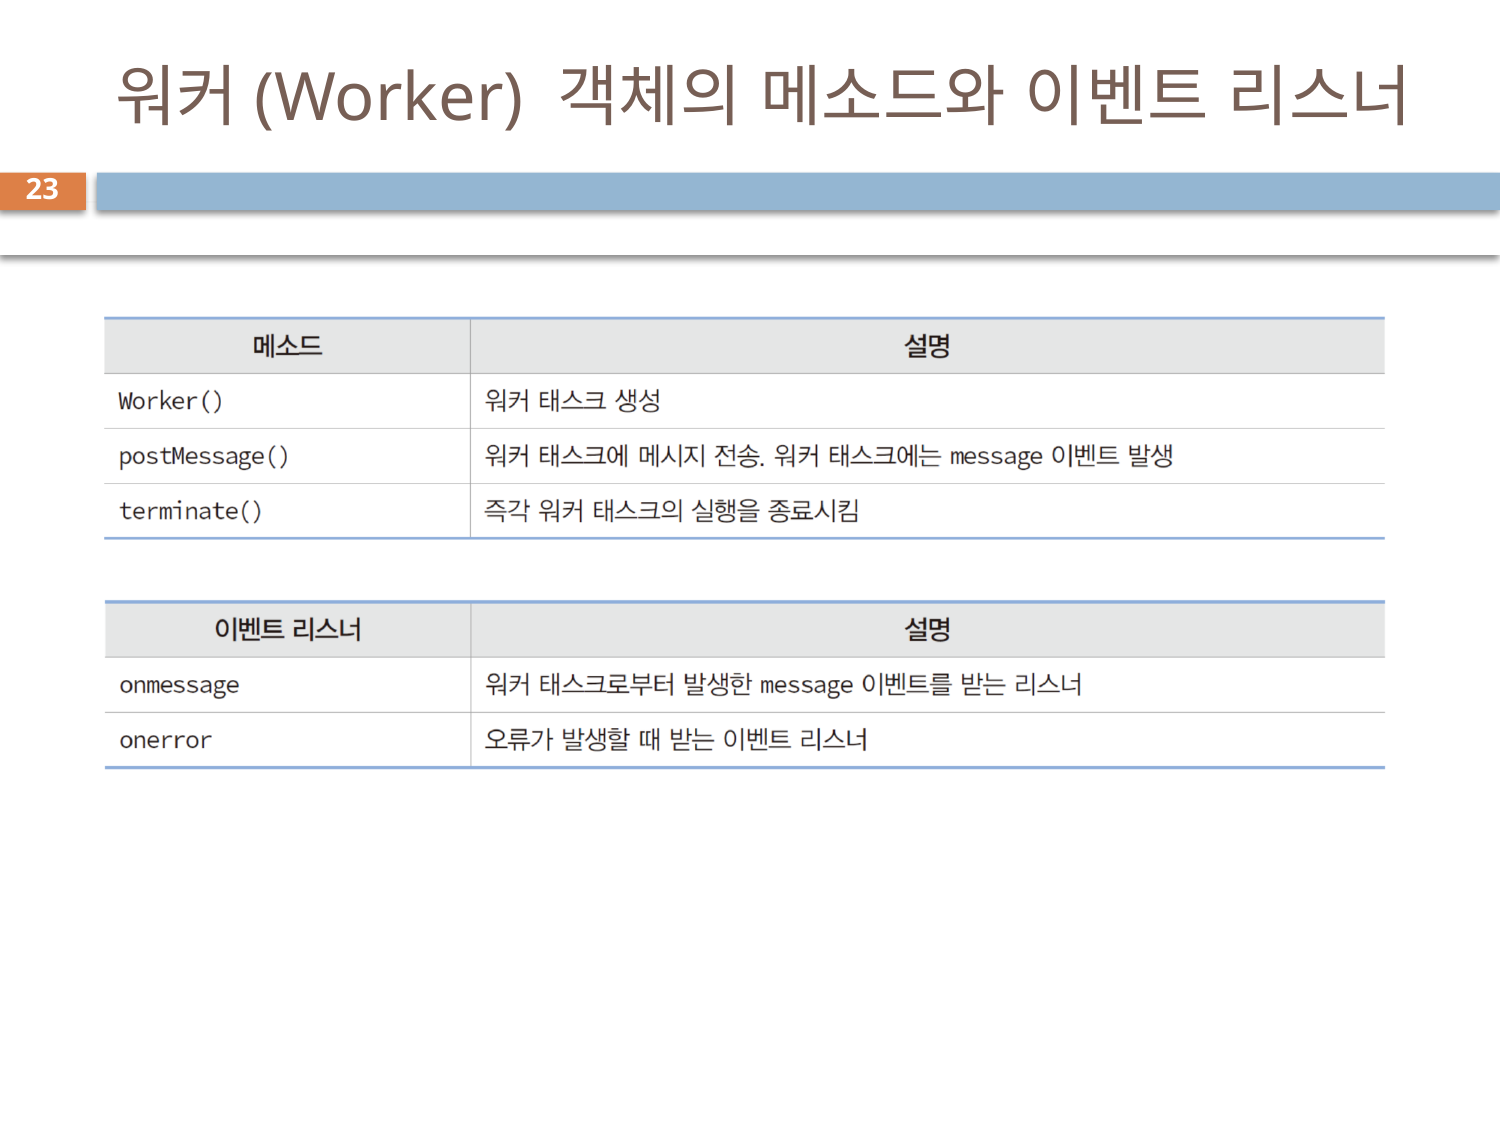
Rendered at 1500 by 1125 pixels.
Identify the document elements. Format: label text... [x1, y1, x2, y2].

title 워커(Worker) 객체의 메소드와 이벤트 리스너 [100, 37, 1438, 149]
picture [101, 314, 1387, 544]
slide_number 23 [0, 170, 87, 211]
picture [101, 597, 1389, 774]
